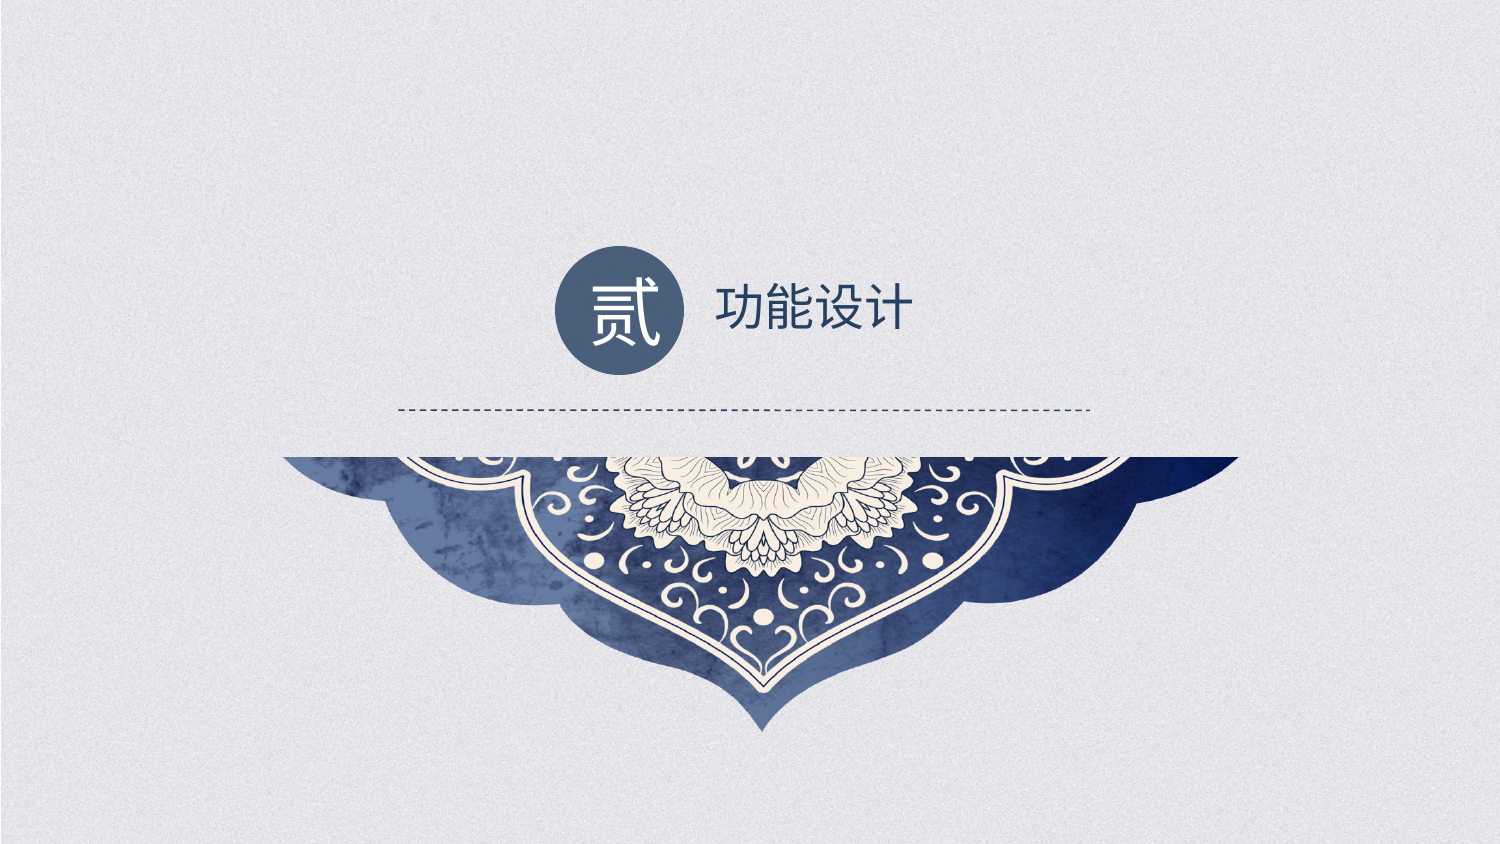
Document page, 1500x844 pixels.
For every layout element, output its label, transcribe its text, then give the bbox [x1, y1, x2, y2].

text_box 功能设计 [700, 268, 930, 343]
text_box 贰 [552, 243, 686, 378]
picture [2, 1, 1500, 844]
